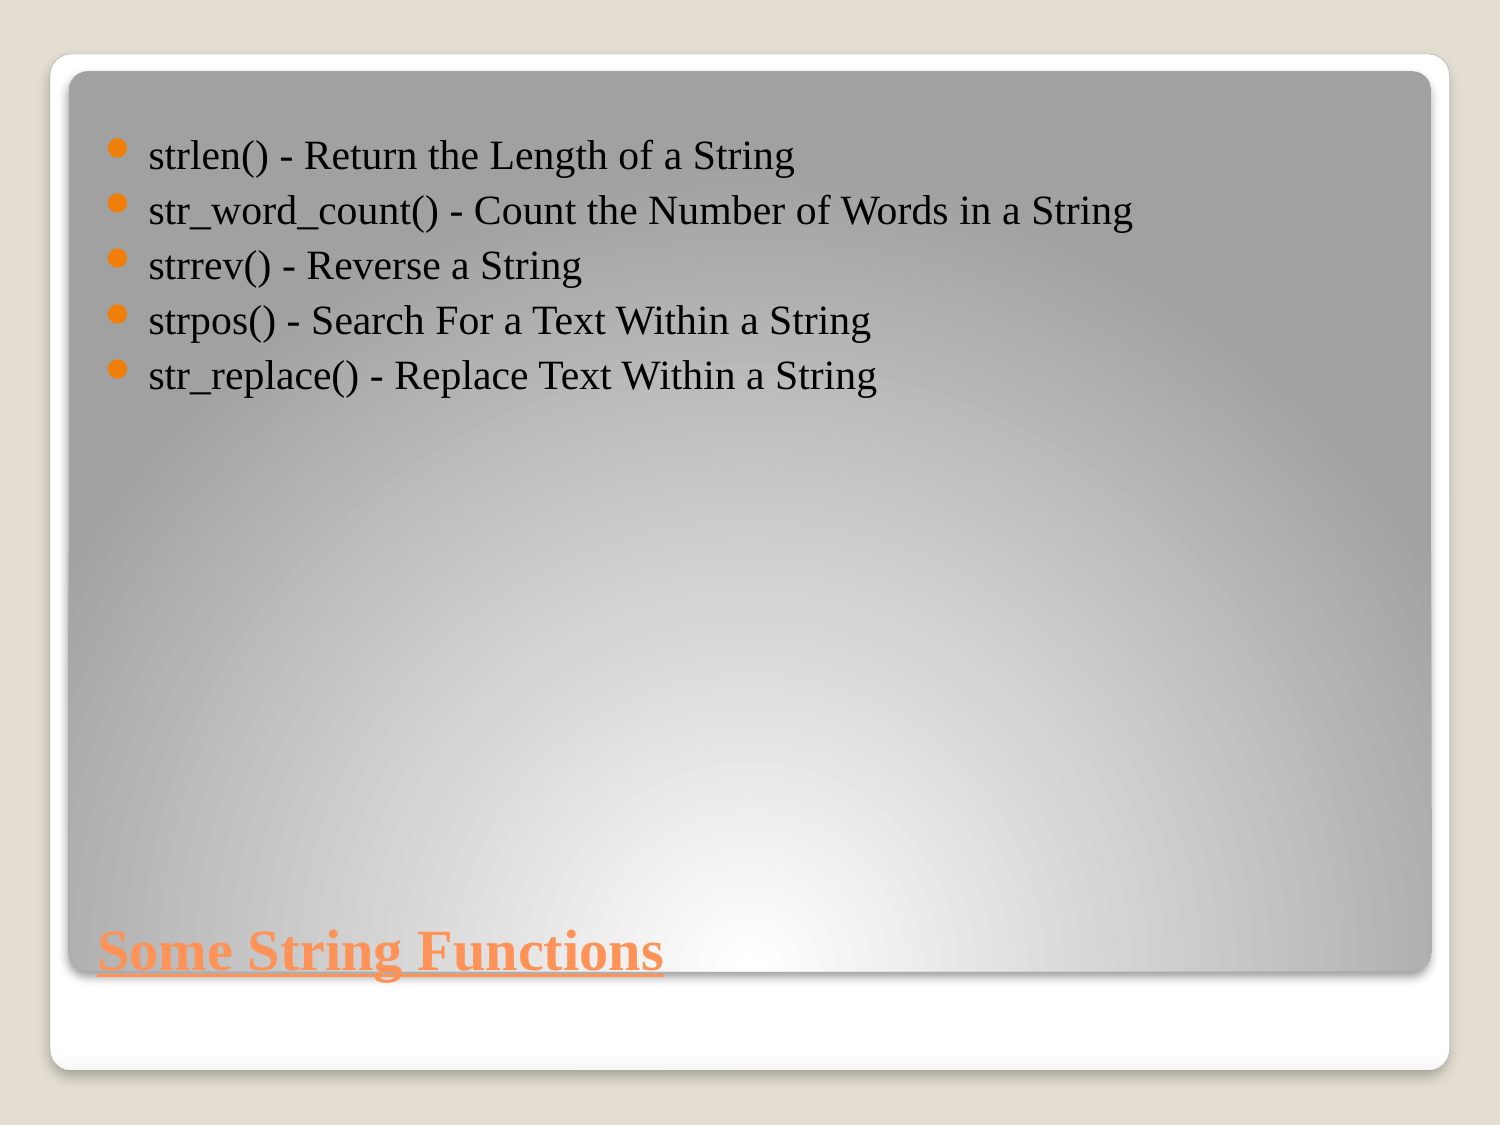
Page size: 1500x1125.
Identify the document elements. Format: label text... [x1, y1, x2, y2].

list strlen() - Return the Length of a String str_word_count() - Count the Number of Words in a String strrev() - Reverse a String strpos() - Search For a Text Within a String str_replace() - Replace Text Within a String [75, 112, 1425, 813]
title Some String Functions [82, 817, 1425, 990]
